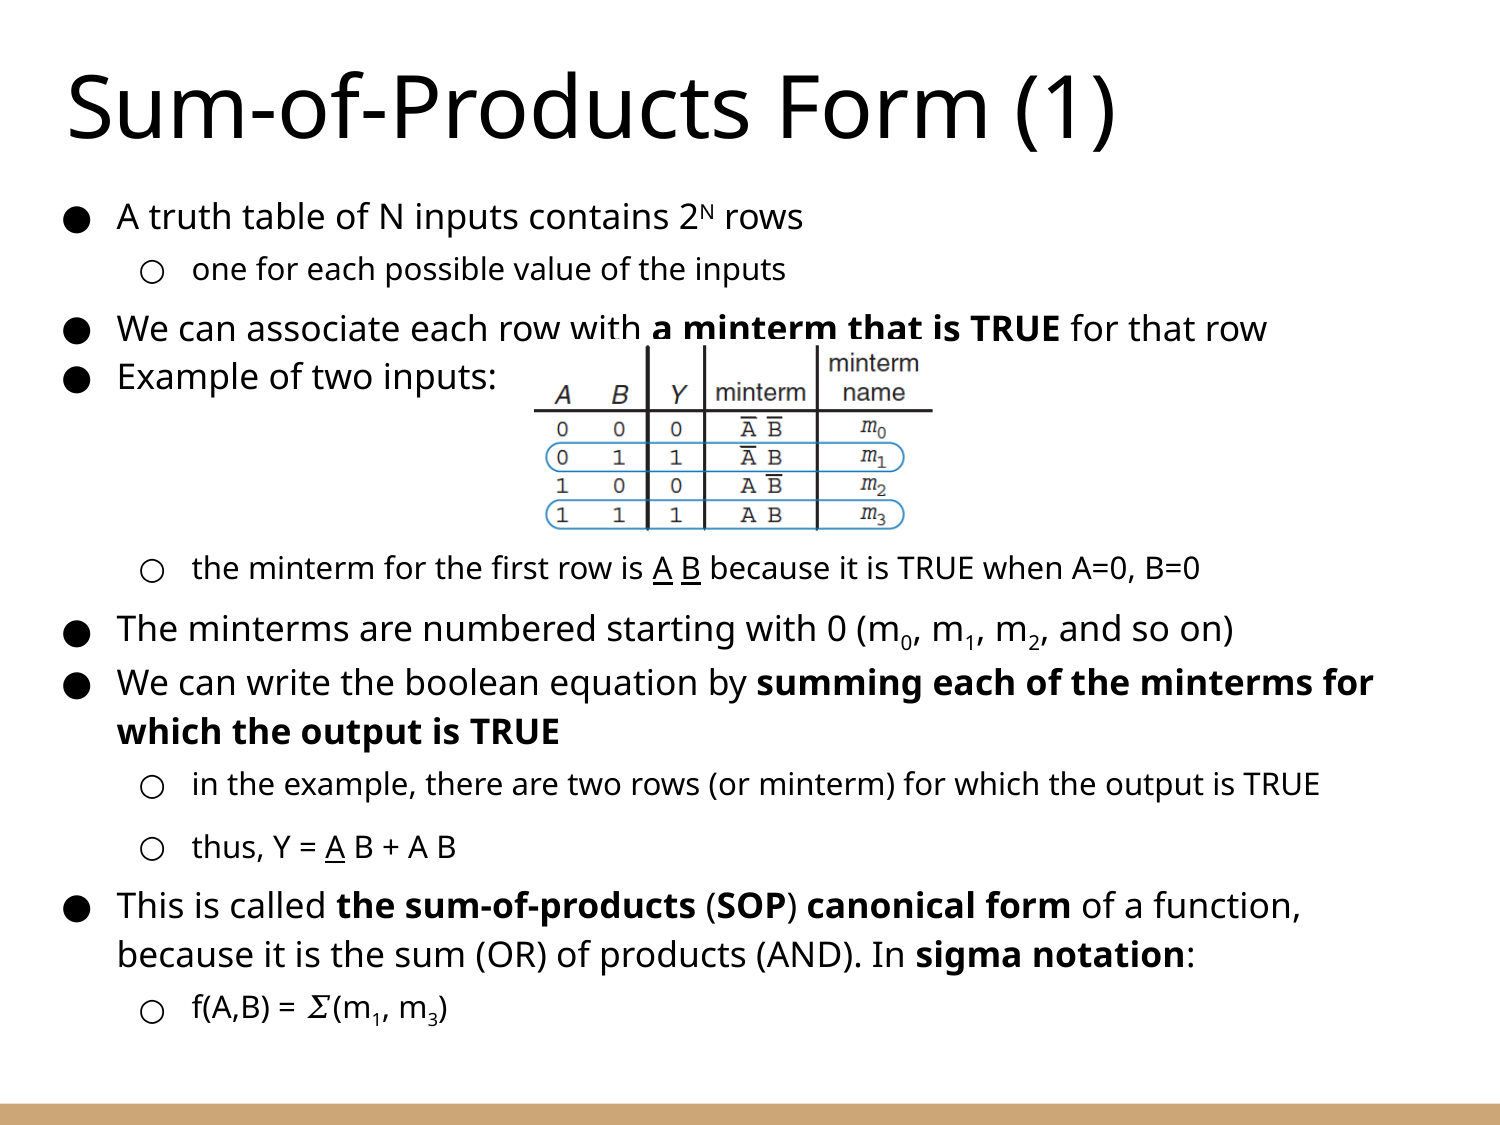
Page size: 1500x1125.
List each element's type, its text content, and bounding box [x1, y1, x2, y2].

picture [534, 339, 942, 540]
title Sum-of-Products Form (1) [51, 69, 1449, 172]
list A truth table of N inputs contains 2N rows one for each possible value of the inputs We can associate each row with a minterm that is TRUE for that row Example of two inputs: the minterm for the first row is A B because it is TRUE when A=0, B=0 The minterms are numbered starting with 0 (m0, m1, m2, and so on) We can write the boolean equation by summing each of the minterms for which the output is TRUE in the example, there are two rows (or minterm) for which the output is TRUE thus, Y = A B + A B This is called the sum-of-products (SOP) canonical form of a function, because it is the sum (OR) of products (AND). In sigma notation: f(A,B) = 𝛴(m1, m3) [26, 172, 1449, 1074]
